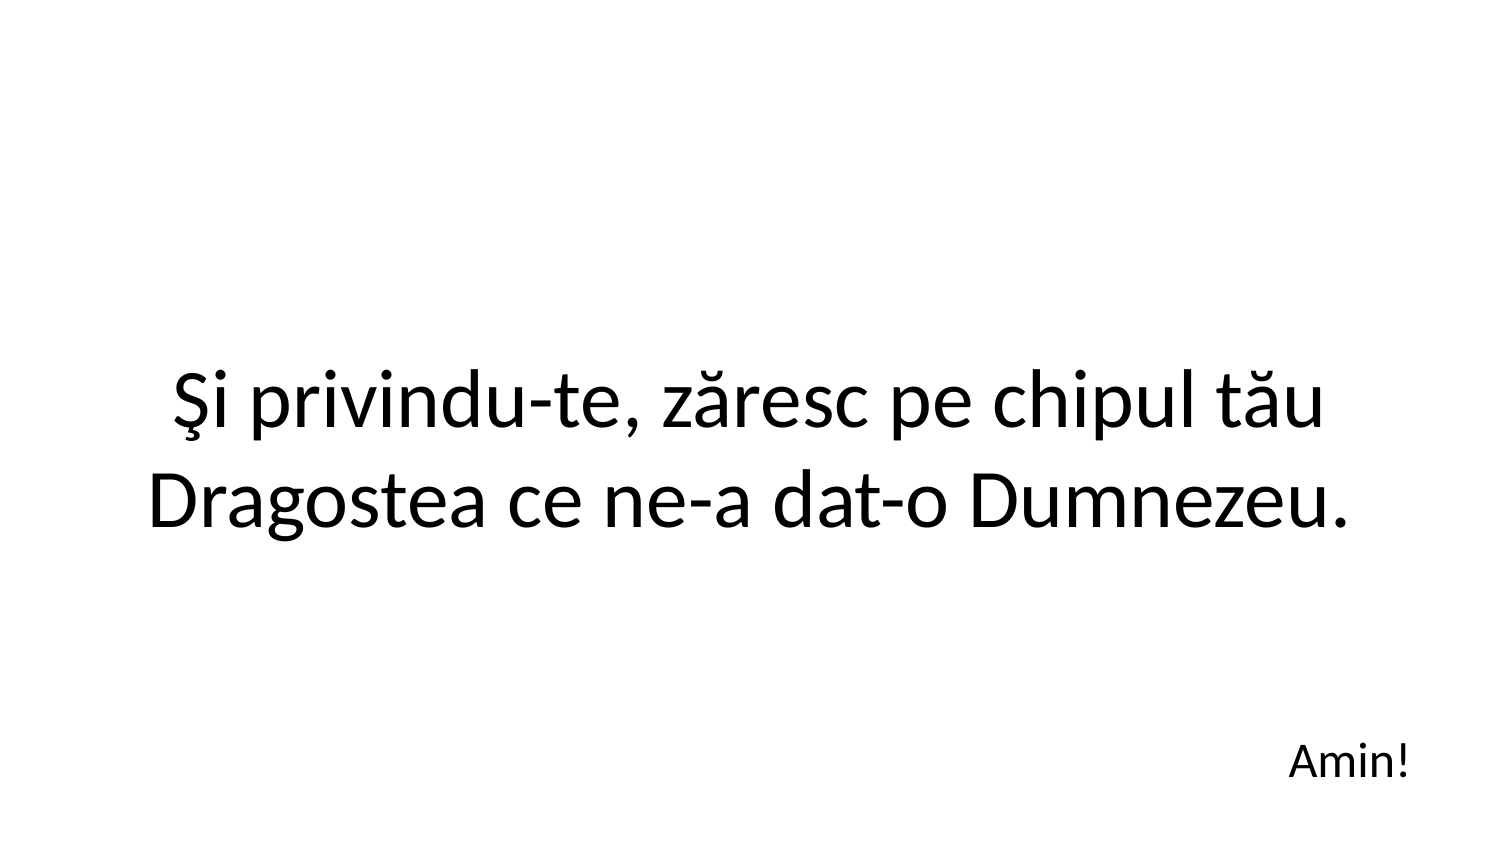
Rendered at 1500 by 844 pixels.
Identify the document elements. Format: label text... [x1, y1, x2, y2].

text_box Şi privindu-te, zăresc pe chipul tău Dragostea ce ne-a dat-o Dumnezeu. [133, 292, 1367, 552]
text_box Amin! [1273, 674, 1427, 795]
